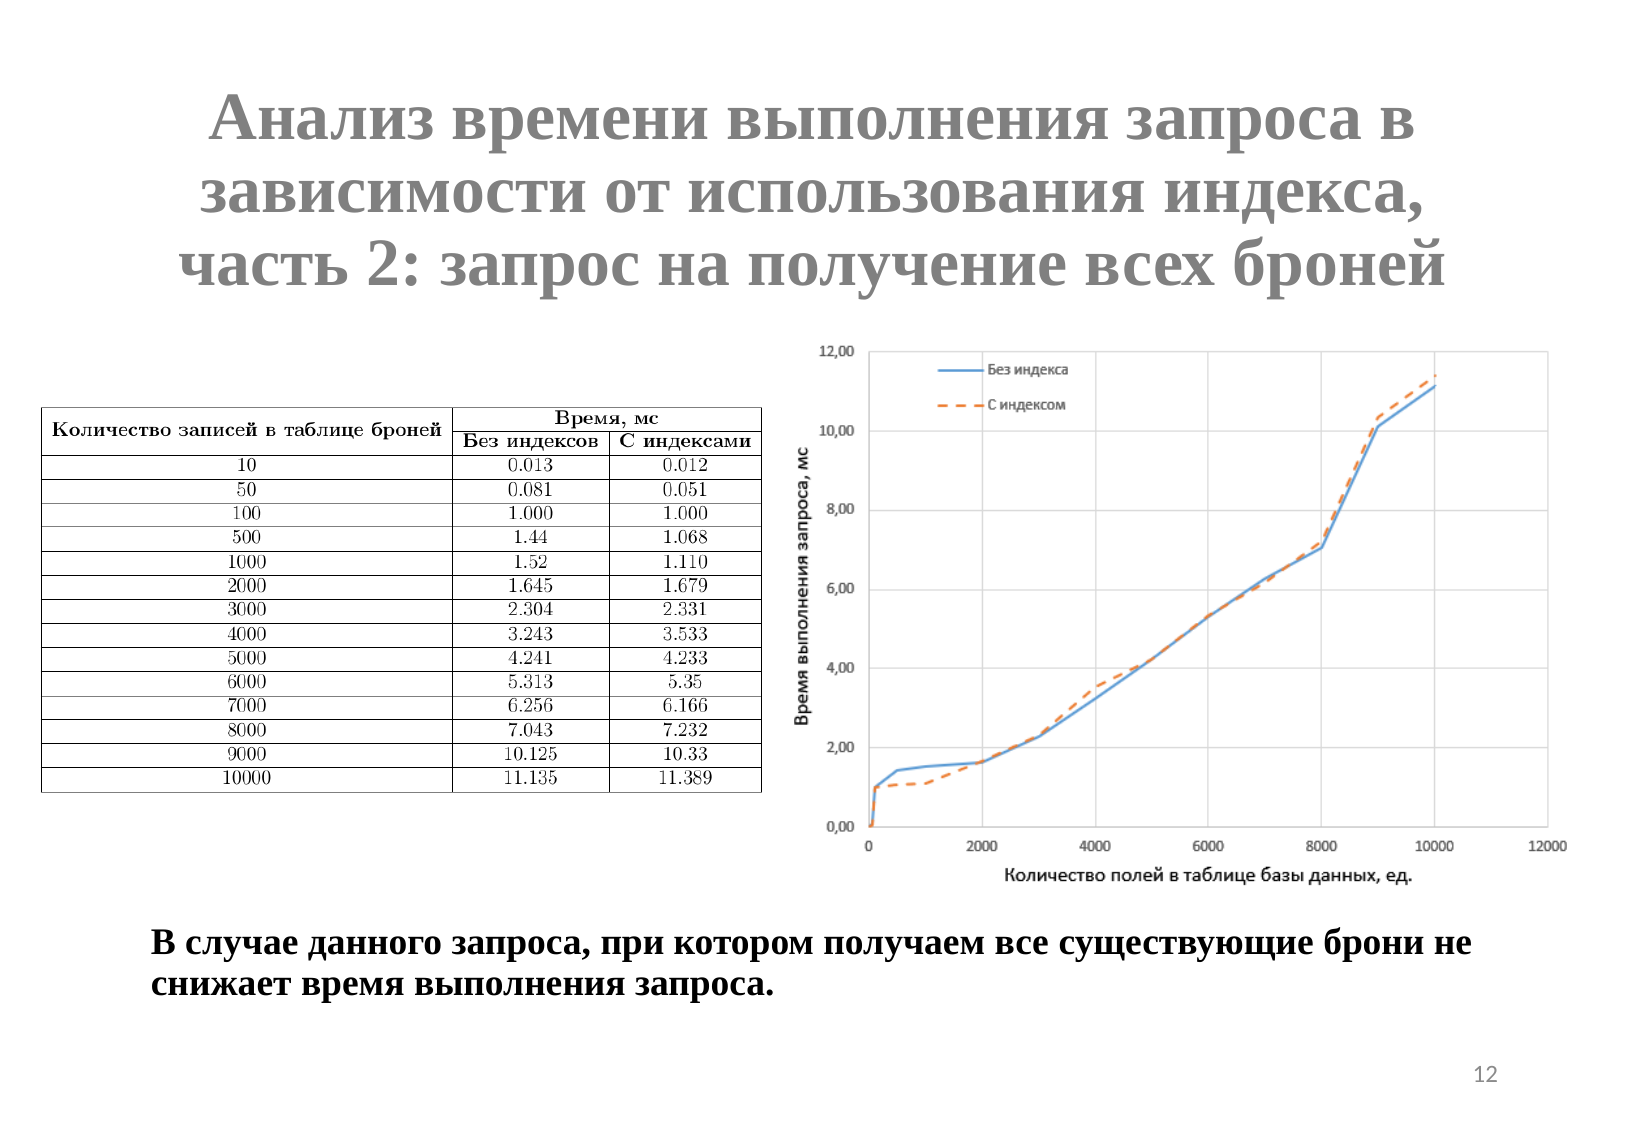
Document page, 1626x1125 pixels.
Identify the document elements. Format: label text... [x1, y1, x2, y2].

slide_number 12 [1147, 1042, 1514, 1103]
text_box В случае данного запроса, при котором получаем все существующие брони не снижает время выполнения запроса. [135, 905, 1490, 1011]
picture [31, 329, 1593, 906]
text_box Анализ времени выполнения запроса в зависимости от использования индекса, часть 2: запрос на получение всех броней [111, 59, 1514, 322]
